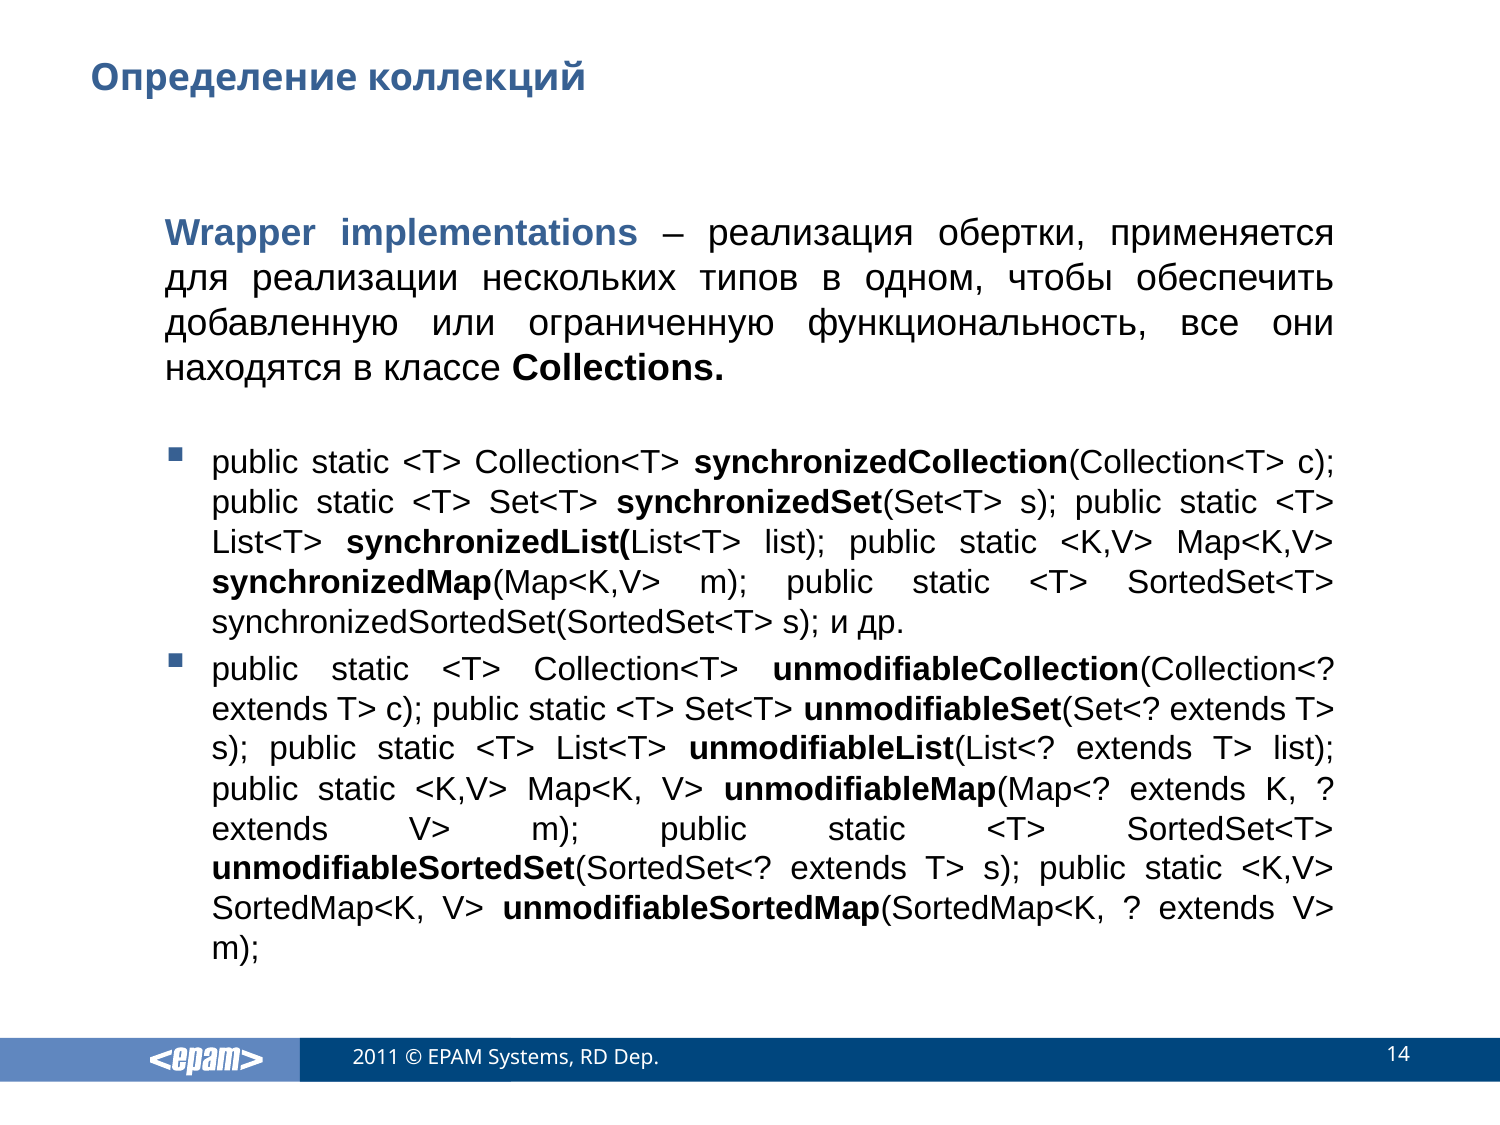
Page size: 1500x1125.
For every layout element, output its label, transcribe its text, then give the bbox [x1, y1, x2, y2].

footer 2011 © EPAM Systems, RD Dep. [337, 1028, 738, 1088]
title Определение коллекций [75, 45, 1425, 163]
slide_number 14 [1262, 1025, 1425, 1085]
list Wrapper implementations – реализация обертки, применяется для реализации нескольких типов в одном, чтобы обеспечить добавленную или ограниченную функциональность, все они находятся в классе Collections. public static <T> Collection<T> synchronizedCollection(Collection<T> c); public static <T> Set<T> synchronizedSet(Set<T> s); public static <T> List<T> synchronizedList(List<T> list); public static <K,V> Map<K,V> synchronizedMap(Map<K,V> m); public static <T> SortedSet<T> synchronizedSortedSet(SortedSet<T> s); и др. public static <T> Collection<T> unmodifiableCollection(Collection<? extends T> c); public static <T> Set<T> unmodifiableSet(Set<? extends T> s); public static <T> List<T> unmodifiableList(List<? extends T> list); public static <K,V> Map<K, V> unmodifiableMap(Map<? extends K, ? extends V> m); public static <T> SortedSet<T> unmodifiableSortedSet(SortedSet<? extends T> s); public static <K,V> SortedMap<K, V> unmodifiableSortedMap(SortedMap<K, ? extends V> m); [150, 200, 1350, 988]
